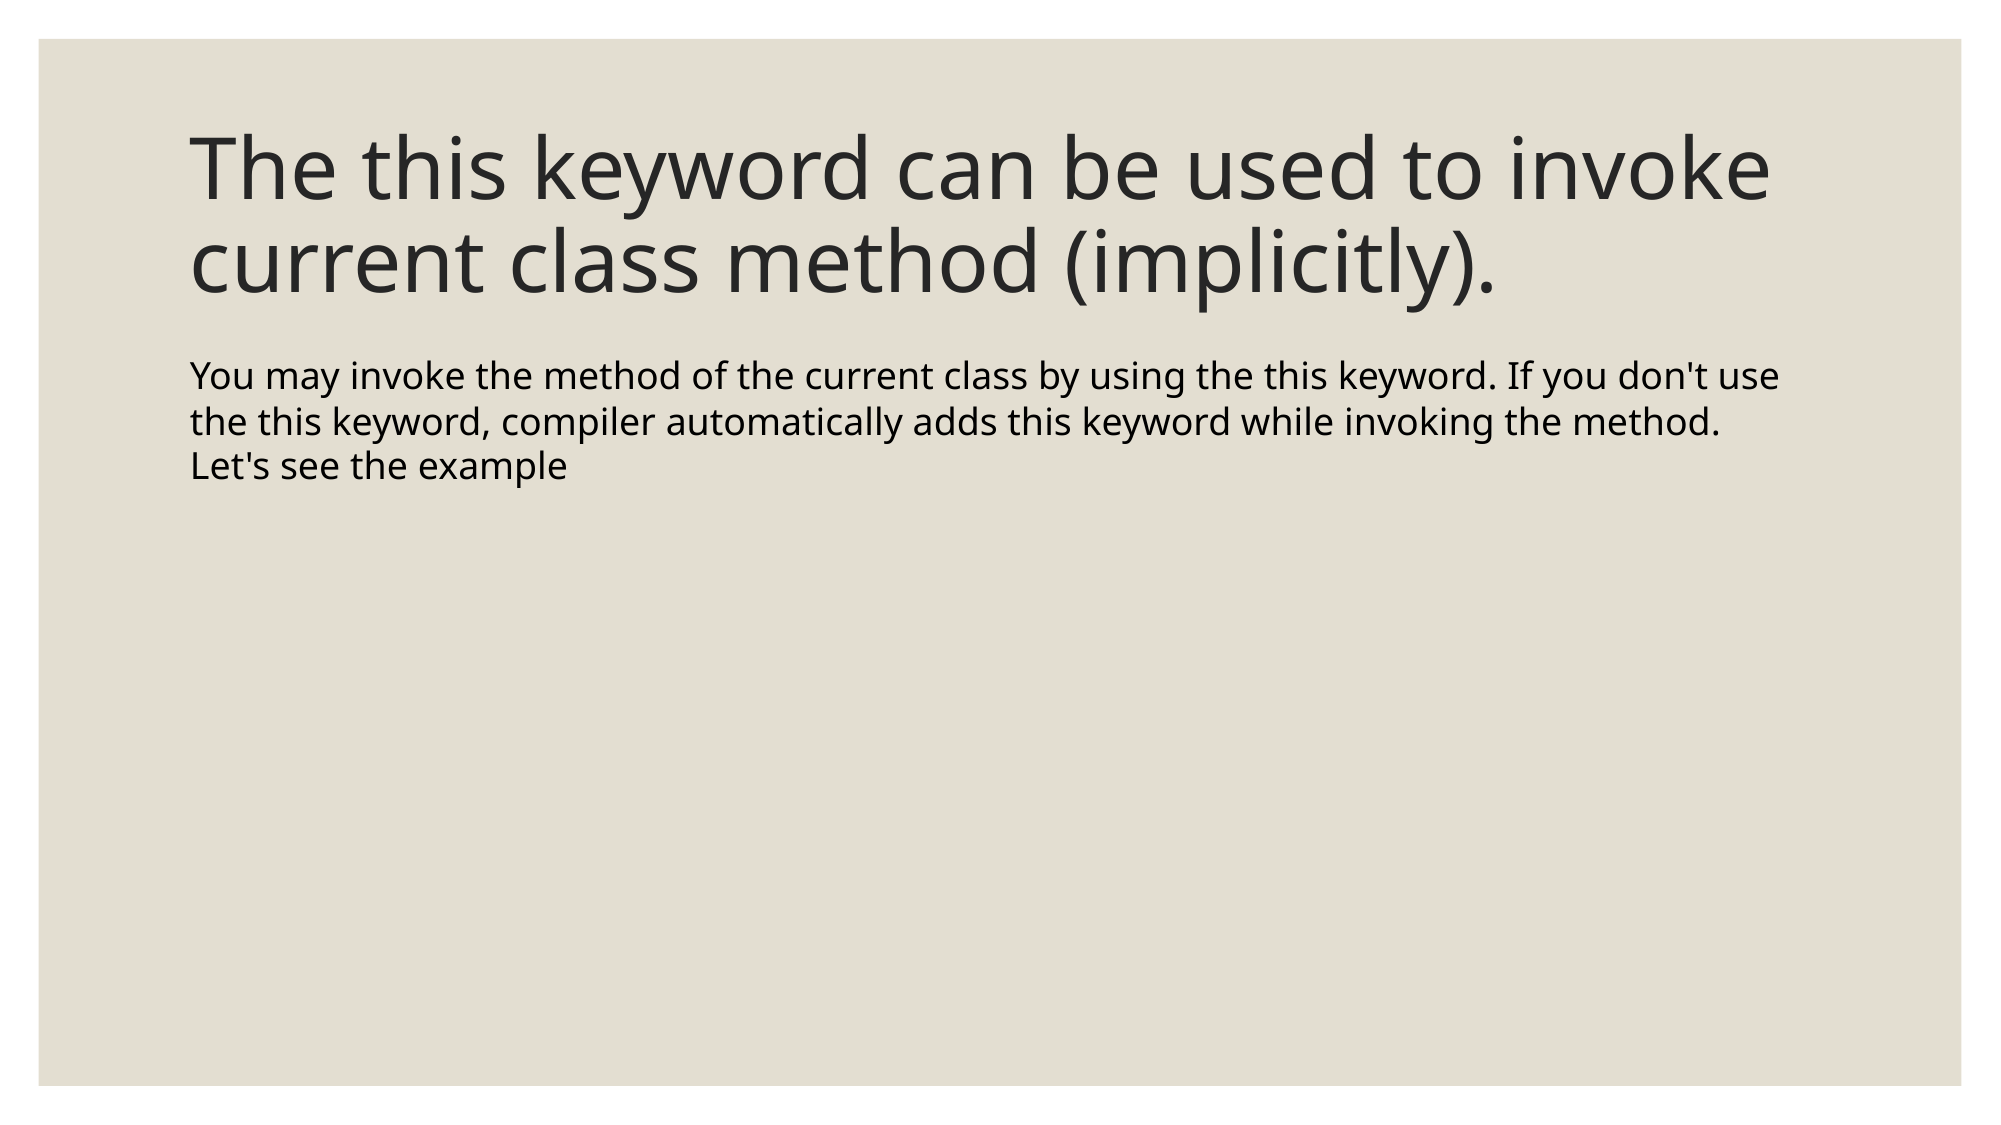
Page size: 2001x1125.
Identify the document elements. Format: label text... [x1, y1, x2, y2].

list You may invoke the method of the current class by using the this keyword. If you don't use the this keyword, compiler automatically adds this keyword while invoking the method. Let's see the example [174, 345, 1825, 990]
title The this keyword can be used to invoke current class method (implicitly). [174, 105, 1825, 331]
